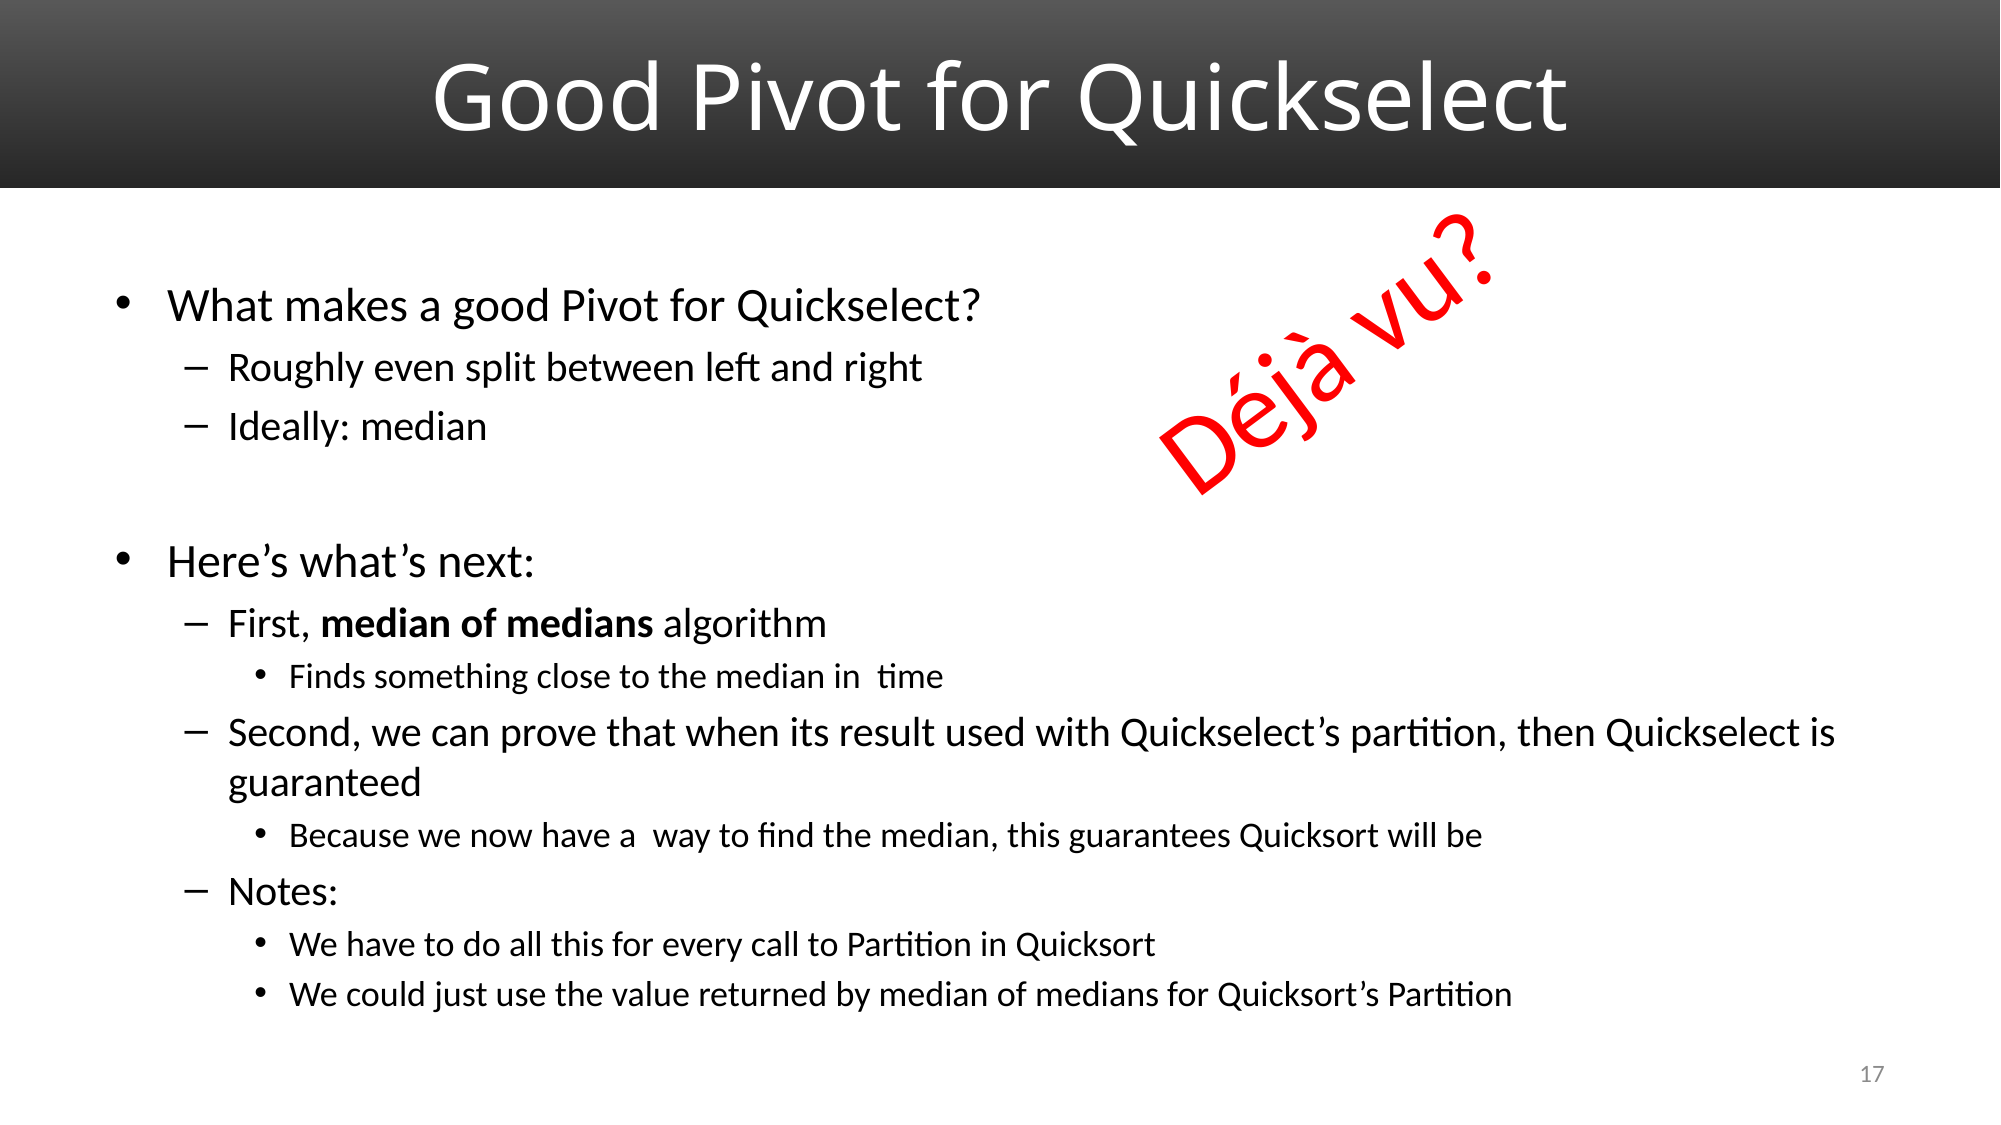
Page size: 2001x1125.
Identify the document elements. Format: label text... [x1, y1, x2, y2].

title Good Pivot for Quickselect [99, 24, 1900, 163]
text_box Déjà vu? [1112, 149, 1555, 534]
slide_number 17 [1433, 1042, 1900, 1103]
